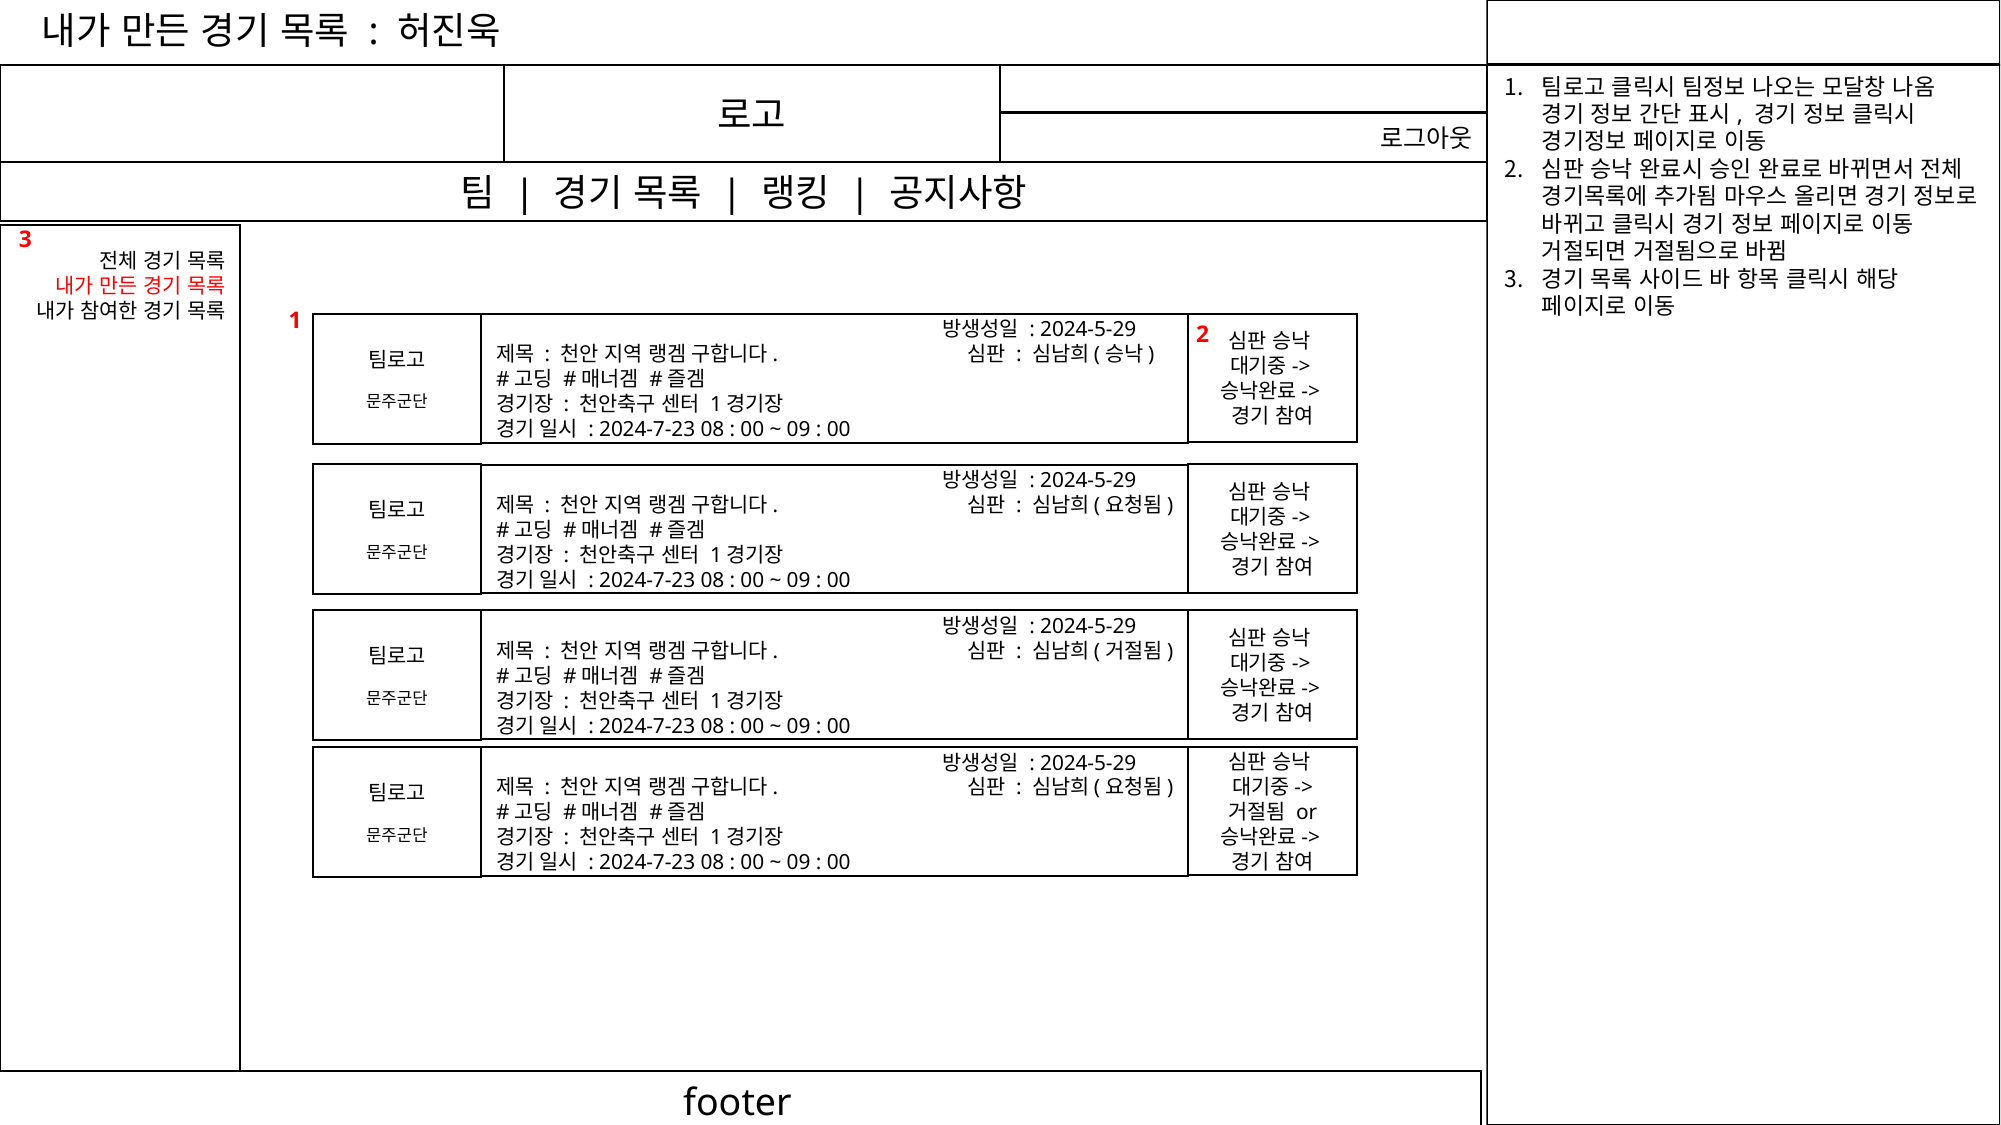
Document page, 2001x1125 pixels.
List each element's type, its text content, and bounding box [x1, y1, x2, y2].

text_box 방생성일 : 2024-5-29 제목 : 천안 지역 랭겜 구합니다. 심판 : 심남희(승낙) #고딩 #매너겜 #즐겜 경기장 : 천안축구 센터 1경기장 경기 일시 : 2024-7-23 08 : 00 ~ 09 : 00 [483, 313, 1187, 444]
text_box 2 [1181, 312, 1238, 355]
text_box 팀로고 문주군단 [311, 745, 483, 879]
text_box 방생성일 : 2024-5-29 제목 : 천안 지역 랭겜 구합니다. 심판 : 심남희(요청됨) #고딩 #매너겜 #즐겜 경기장 : 천안축구 센터 1경기장 경기 일시 : 2024-7-23 08 : 00 ~ 09 : 00 [483, 746, 1187, 877]
text_box 심판 승낙 대기중->승낙완료->경기 참여 [1187, 312, 1358, 444]
text_box footer [0, 1069, 1483, 1125]
text_box 팀로고 문주군단 [311, 608, 483, 742]
text_box 3 [4, 216, 61, 259]
text_box 팀로고 문주군단 [311, 463, 483, 596]
text_box 심판 승낙 대기중-> 거절됨 or 승낙완료->경기 참여 [1187, 745, 1358, 877]
text_box 팀로고 문주군단 [311, 312, 483, 445]
text_box 방생성일 : 2024-5-29 제목 : 천안 지역 랭겜 구합니다. 심판 : 심남희(요청됨) #고딩 #매너겜 #즐겜 경기장 : 천안축구 센터 1경기장 경기 일시 : 2024-7-23 08 : 00 ~ 09 : 00 [483, 463, 1190, 595]
text_box 로그아웃 [998, 111, 1489, 164]
text_box 허진우 [0, 63, 503, 161]
text_box 전체 경기 목록 내가 만든 경기 목록 내가 참여한 경기 목록 [0, 223, 241, 1072]
text_box 심판 승낙 대기중->승낙완료->경기 참여 [1187, 608, 1358, 740]
text_box 허진우 [1001, 63, 1489, 111]
text_box 로고 [503, 63, 1001, 161]
text_box 1 [273, 297, 330, 341]
text_box 심판 승낙 대기중->승낙완료->경기 참여 [1187, 463, 1358, 594]
text_box 방생성일 : 2024-5-29 제목 : 천안 지역 랭겜 구합니다. 심판 : 심남희(거절됨) #고딩 #매너겜 #즐겜 경기장 : 천안축구 센터 1경기장 경기 일시 : 2024-7-23 08 : 00 ~ 09 : 00 [483, 609, 1190, 741]
text_box 팀 | 경기 목록 | 랭킹 | 공지사항 [0, 161, 1489, 222]
text_box 팀로고 클릭시 팀정보 나오는 모달창 나옴 경기 정보 간단 표시, 경기 정보 클릭시 경기정보 페이지로 이동 심판 승낙 완료시 승인 완료로 바뀌면서 전체 경기목록에 추가됨 마우스 올리면 경기 정보로 바뀌고 클릭시 경기 정보 페이지로 이동 거절되면 거절됨으로 바뀜 경기 목록 사이드 바 항목 클릭시 해당 페이지로 이동 [1489, 64, 1996, 382]
text_box 내가 만든 경기 목록 : 허진욱 [27, 0, 725, 60]
